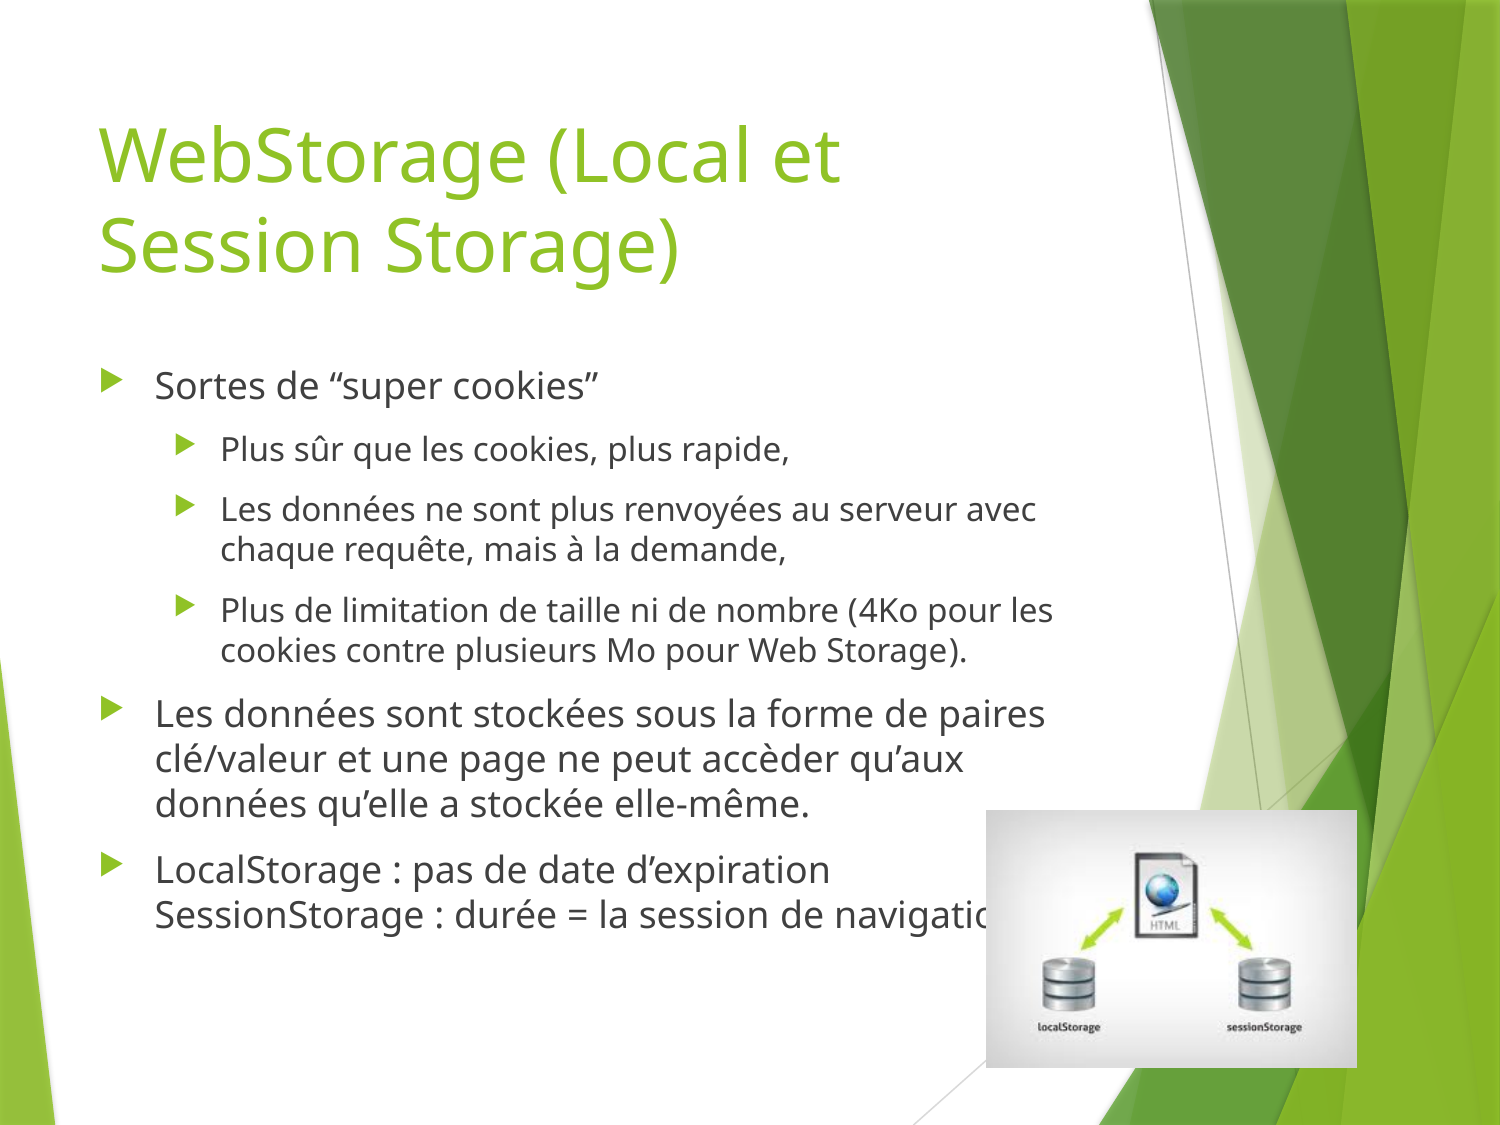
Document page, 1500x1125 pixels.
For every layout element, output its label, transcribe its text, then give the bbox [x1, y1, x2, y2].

list Sortes de “super cookies” Plus sûr que les cookies, plus rapide, Les données ne sont plus renvoyées au serveur avec chaque requête, mais à la demande, Plus de limitation de taille ni de nombre (4Ko pour les cookies contre plusieurs Mo pour Web Storage). Les données sont stockées sous la forme de paires clé/valeur et une page ne peut accèder qu’aux données qu’elle a stockée elle-même. LocalStorage : pas de date d’expiration SessionStorage : durée = la session de navigation [83, 354, 1141, 992]
picture [985, 809, 1357, 1069]
title WebStorage (Local et Session Storage) [83, 99, 1141, 317]
